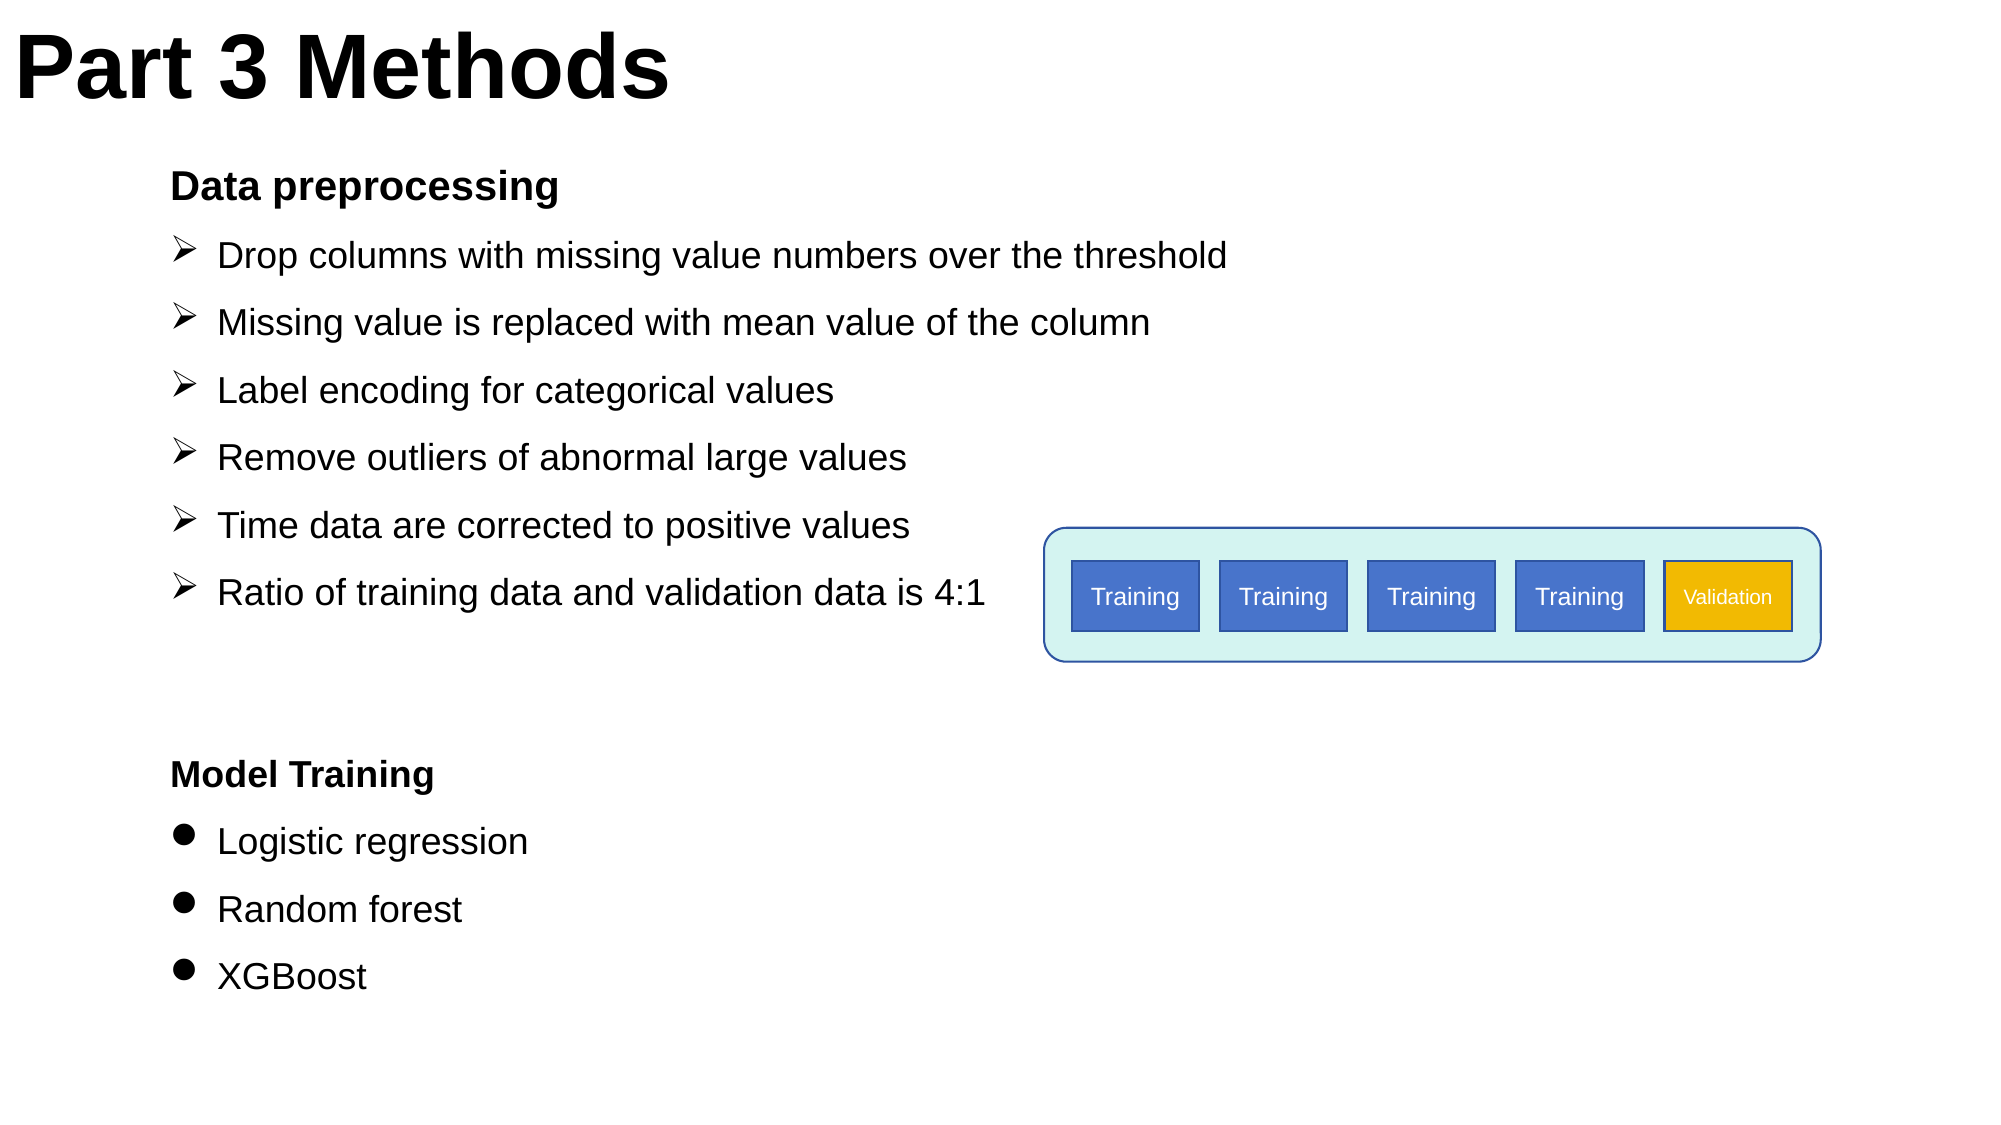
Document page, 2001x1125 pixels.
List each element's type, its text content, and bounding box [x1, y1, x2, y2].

text_box Model Training Logistic regression Random forest XGBoost [155, 719, 1156, 1005]
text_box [1043, 527, 1822, 663]
text_box Data preprocessing Drop columns with missing value numbers over the threshold Missing value is replaced with mean value of the column Label encoding for categorical values Remove outliers of abnormal large values Time data are corrected to positive values Ratio of training data and validation data is 4:1 [155, 125, 1386, 621]
text_box Part 3 Methods [0, 0, 687, 125]
